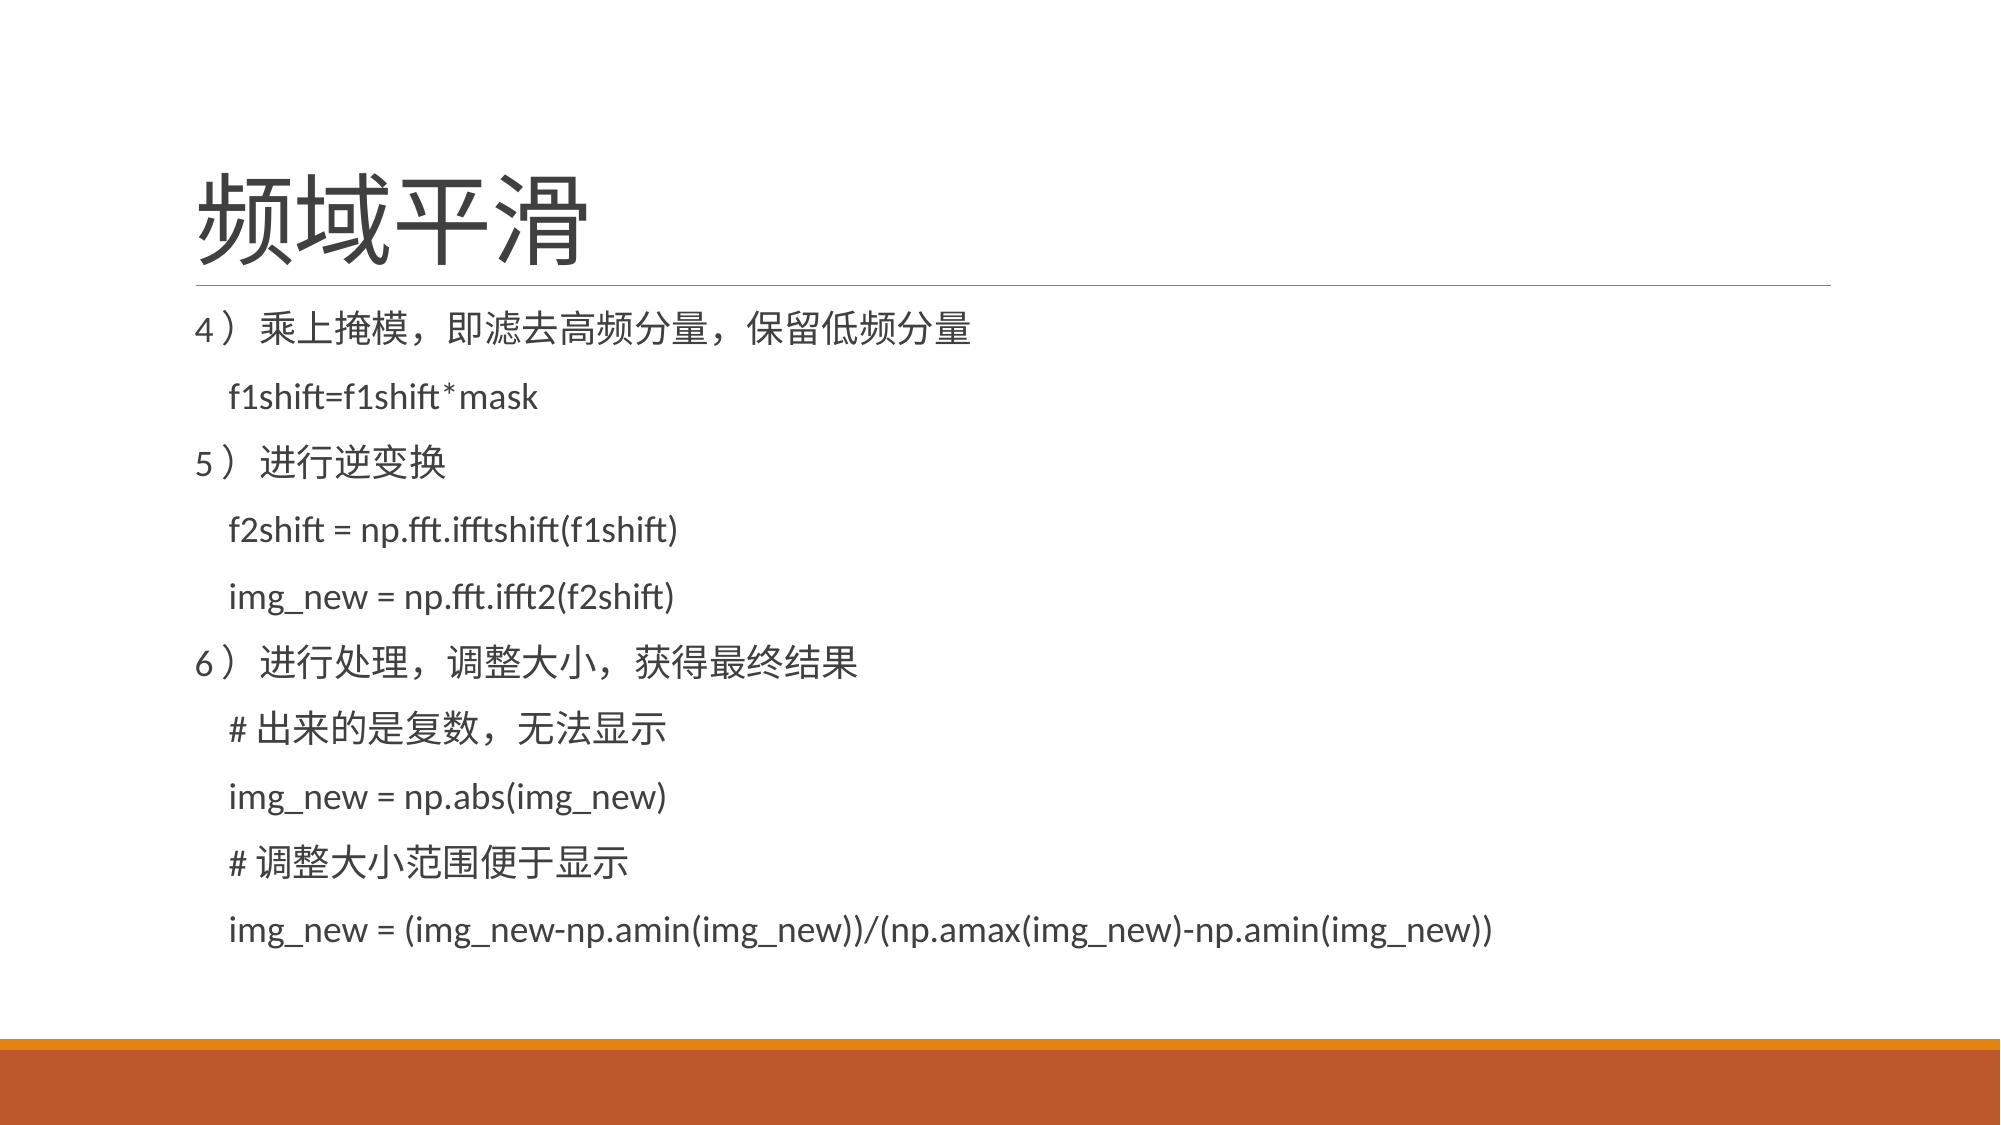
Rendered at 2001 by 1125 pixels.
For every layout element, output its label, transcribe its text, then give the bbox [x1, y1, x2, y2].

list 4）乘上掩模，即滤去高频分量，保留低频分量 f1shift=f1shift*mask 5）进行逆变换 f2shift = np.fft.ifftshift(f1shift) img_new = np.fft.ifft2(f2shift) 6）进行处理，调整大小，获得最终结果 #出来的是复数，无法显示 img_new = np.abs(img_new) #调整大小范围便于显示 img_new = (img_new-np.amin(img_new))/(np.amax(img_new)-np.amin(img_new)) [180, 302, 1830, 963]
title 频域平滑 [180, 47, 1830, 285]
